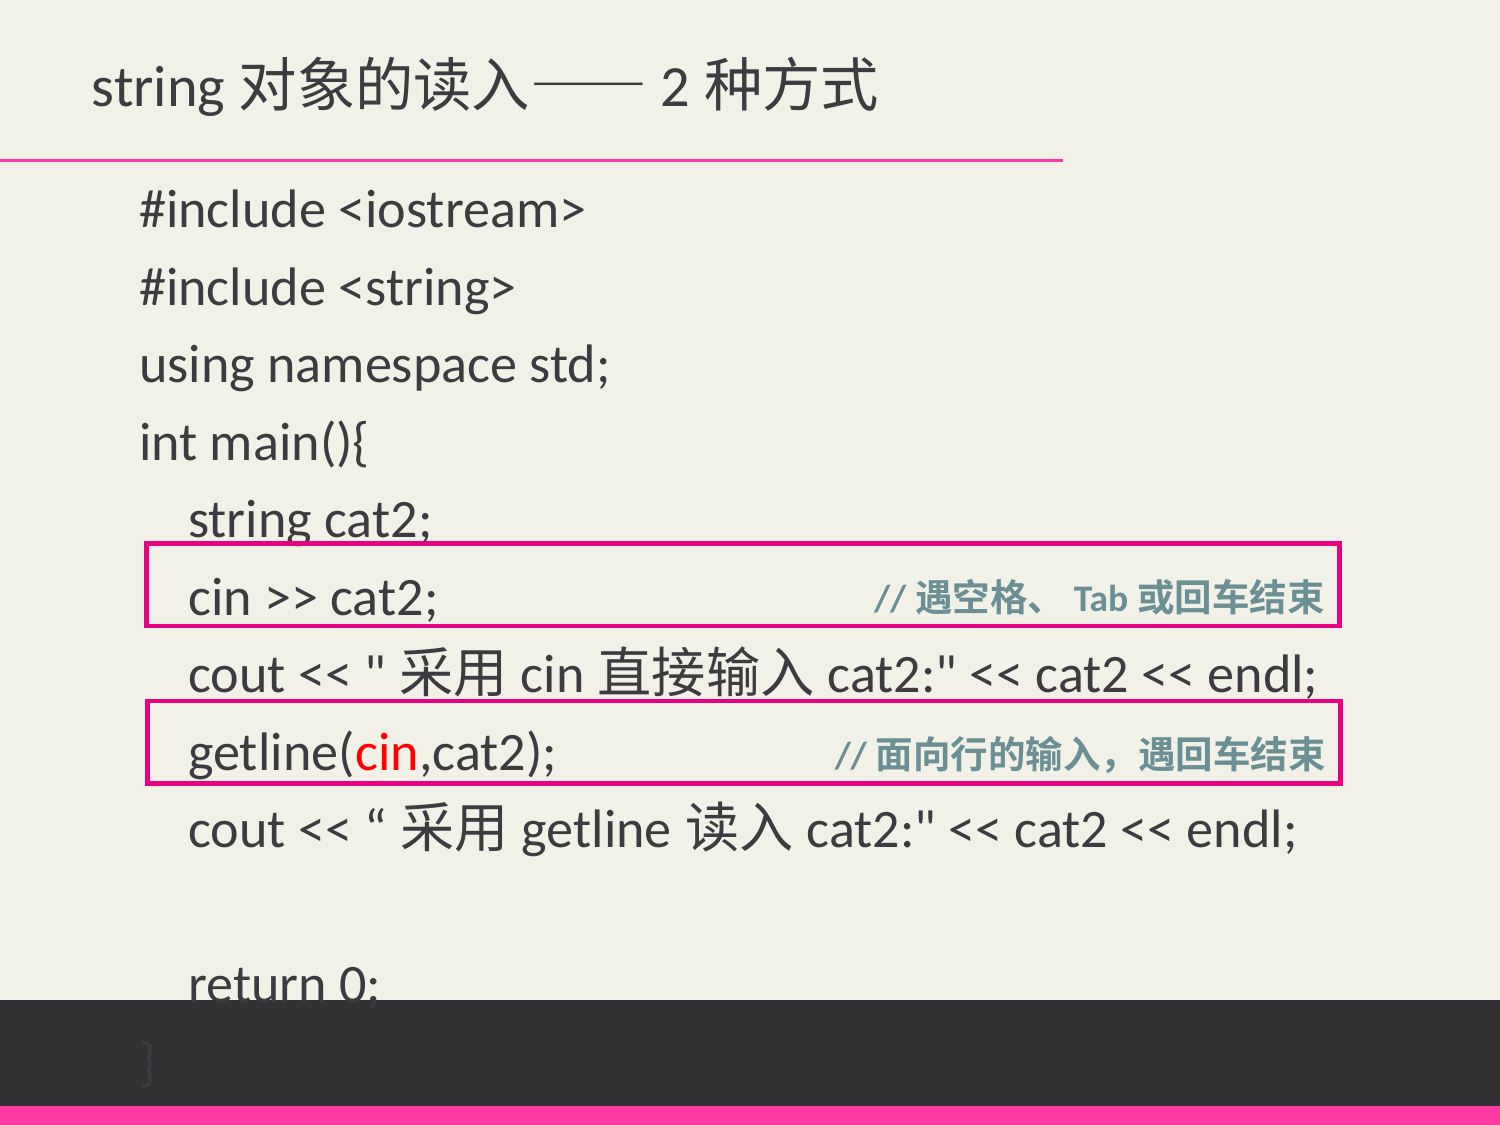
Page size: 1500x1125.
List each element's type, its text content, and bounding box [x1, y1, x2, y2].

title string对象的读入——2种方式 [76, 42, 1427, 124]
picture [0, 0, 1500, 1125]
text_box #include <iostream> #include <string> using namespace std; int main(){ string cat2; cin >> cat2; cout << "采用cin直接输入cat2:" << cat2 << endl; getline(cin,cat2); cout << “采用getline读入cat2:" << cat2 << endl; return 0; } [123, 166, 1407, 1076]
text_box //遇空格、Tab或回车结束 [145, 543, 1340, 627]
text_box //面向行的输入，遇回车结束 [147, 700, 1342, 784]
